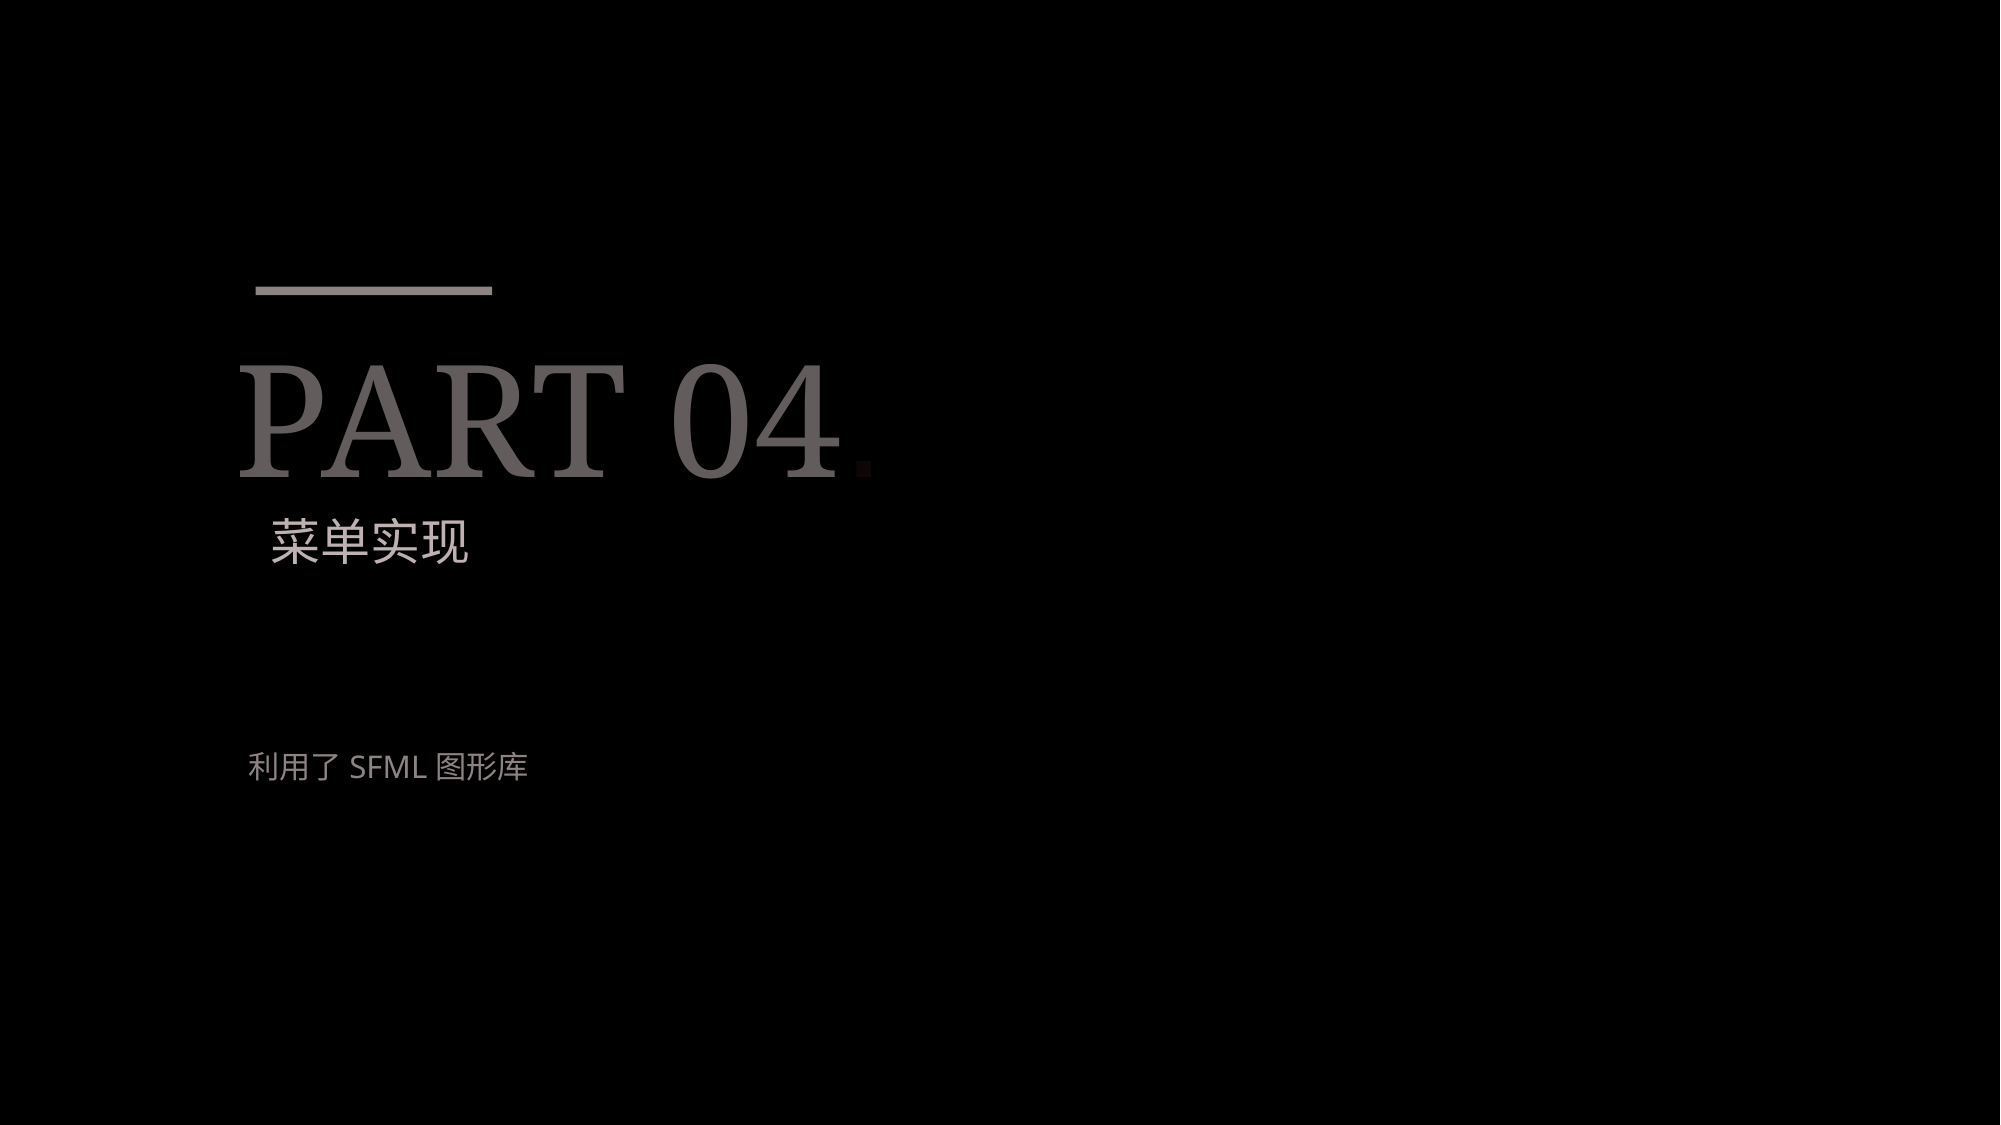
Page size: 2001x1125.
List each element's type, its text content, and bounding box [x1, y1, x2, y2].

text_box PART 04. [220, 314, 1032, 517]
text_box 菜单实现 [255, 503, 908, 639]
text_box 利用了SFML图形库 [233, 739, 1019, 792]
